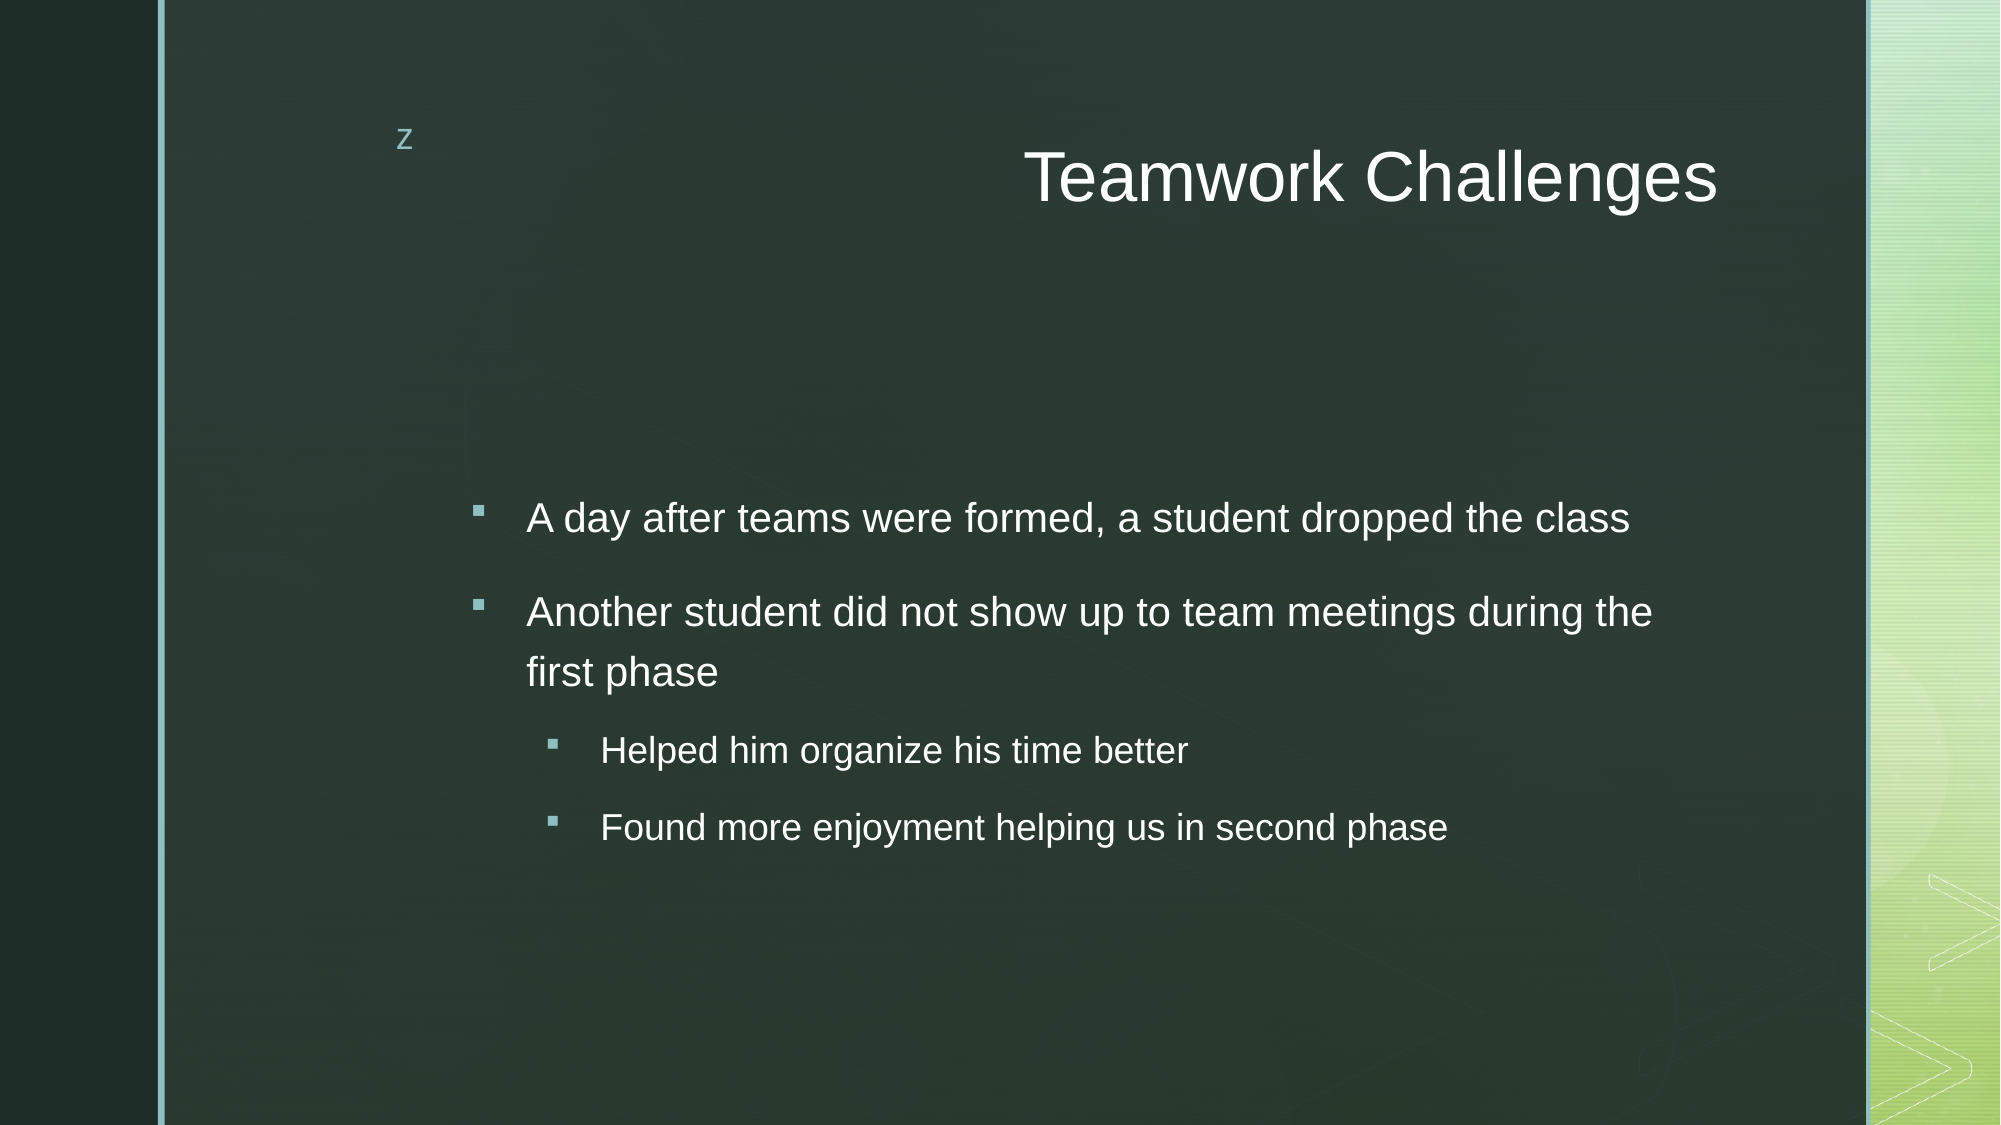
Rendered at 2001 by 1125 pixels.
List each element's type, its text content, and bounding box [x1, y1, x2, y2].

list A day after teams were formed, a student dropped the class Another student did not show up to team meetings during the first phase Helped him organize his time better Found more enjoyment helping us in second phase [454, 336, 1734, 993]
title Teamwork Challenges [428, 132, 1734, 310]
picture [1871, 0, 2001, 1125]
